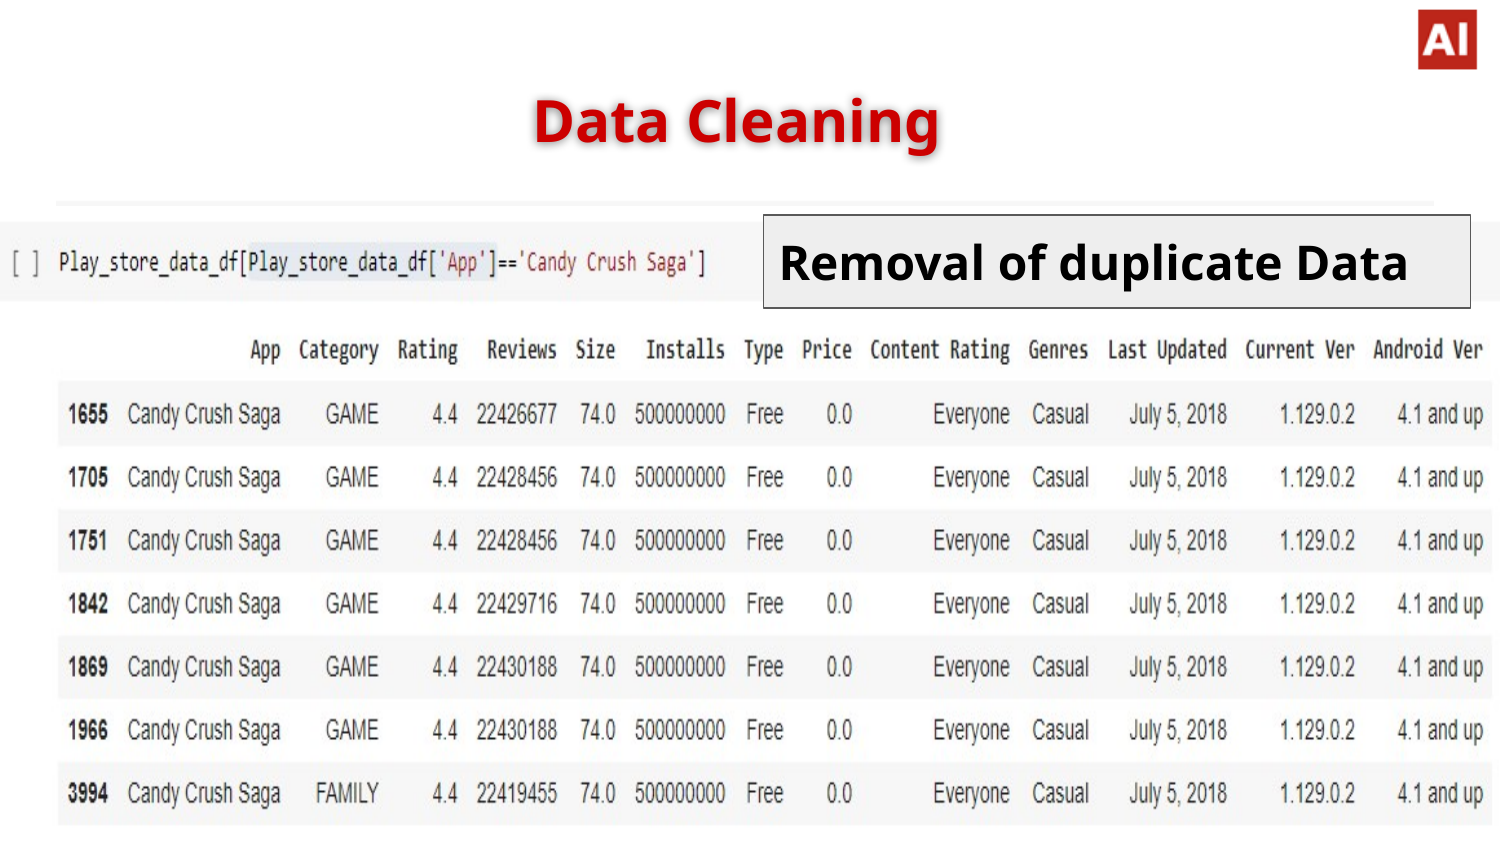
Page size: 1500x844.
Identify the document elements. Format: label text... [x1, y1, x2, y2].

picture [0, 0, 1500, 844]
text_box Data Cleaning [393, 65, 1081, 174]
